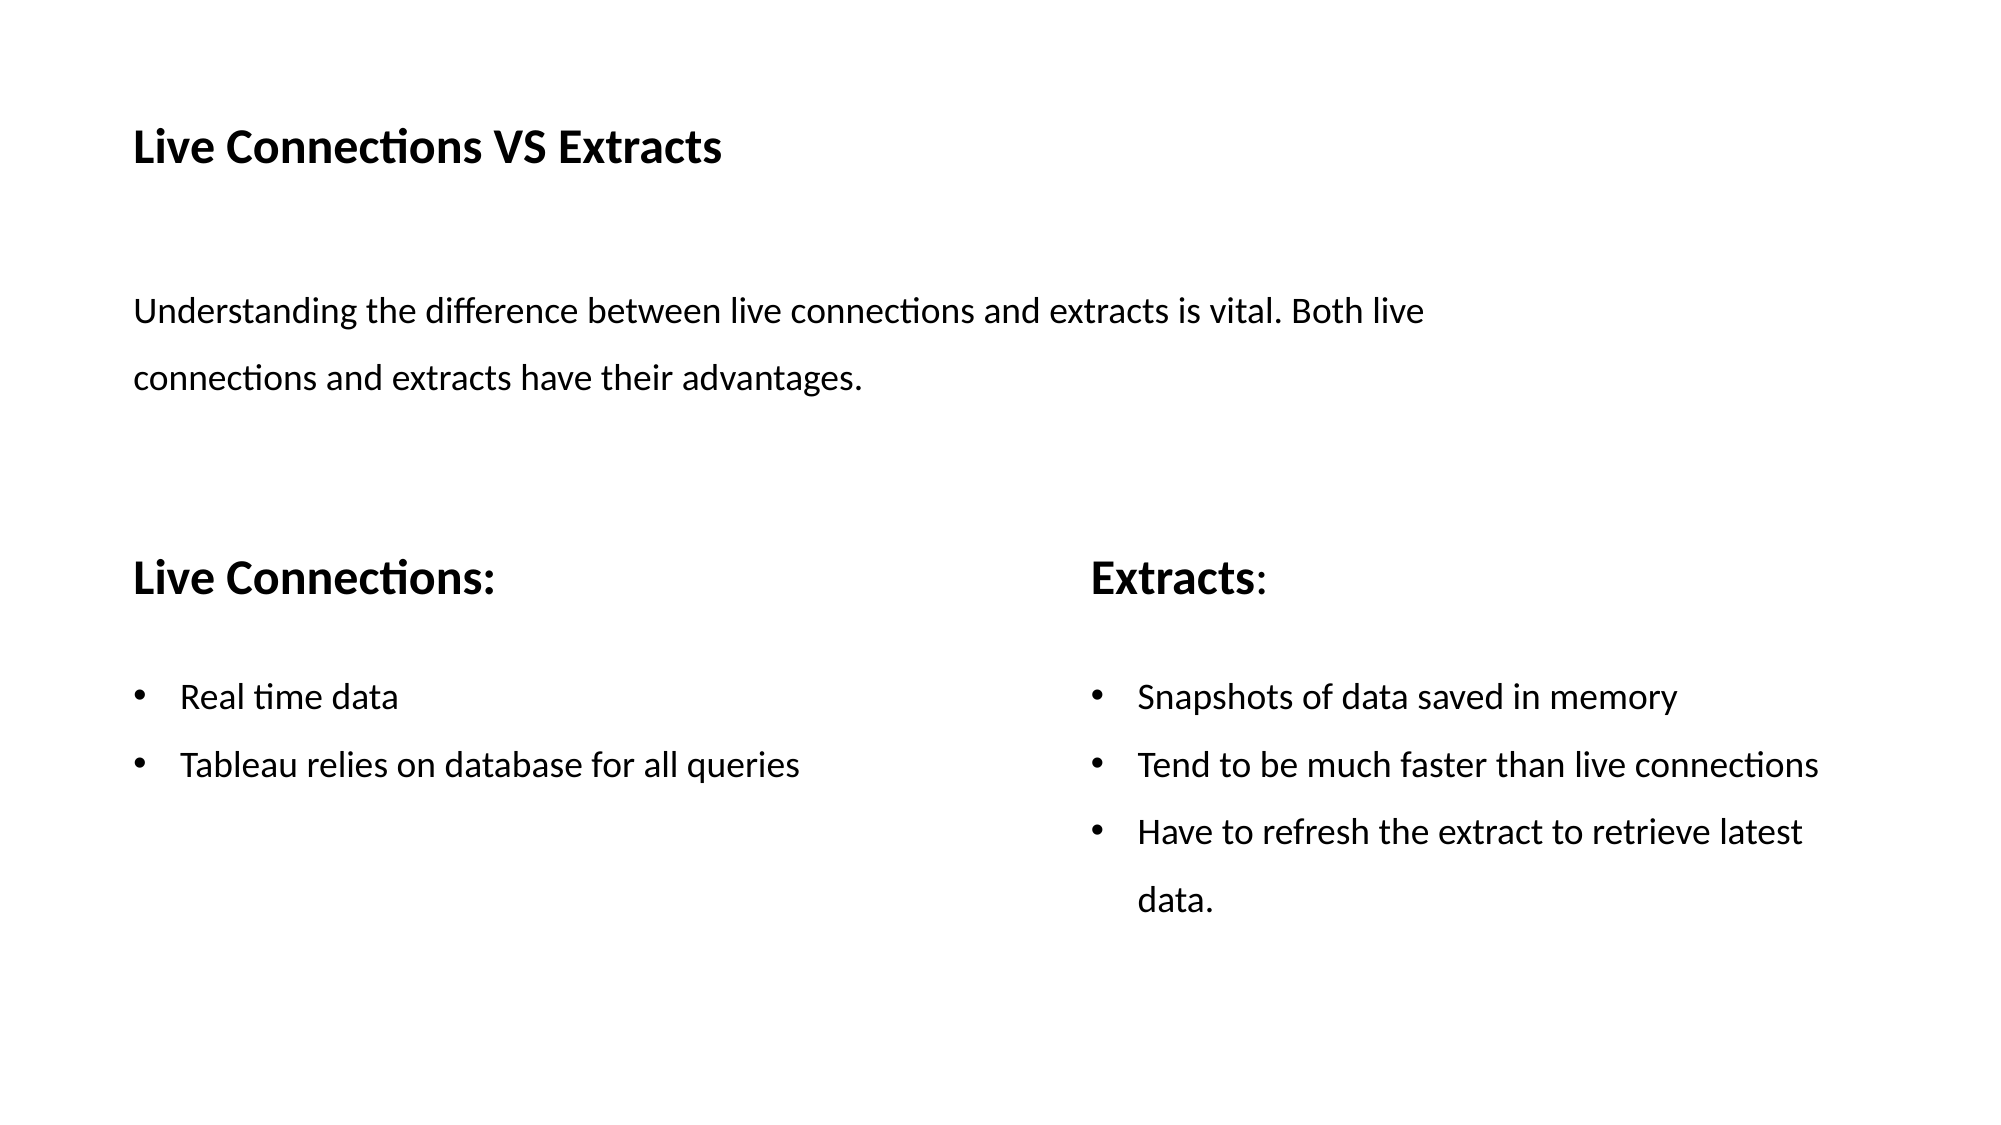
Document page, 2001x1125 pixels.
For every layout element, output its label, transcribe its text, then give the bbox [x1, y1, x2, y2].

text_box Live Connections: Real time data Tableau relies on database for all queries [118, 537, 924, 793]
text_box Live Connections VS Extracts Understanding the difference between live connections and extracts is vital. Both live connections and extracts have their advantages. [118, 105, 1582, 406]
text_box Extracts: Snapshots of data saved in memory Tend to be much faster than live connections Have to refresh the extract to retrieve latest data. [1075, 537, 1882, 928]
